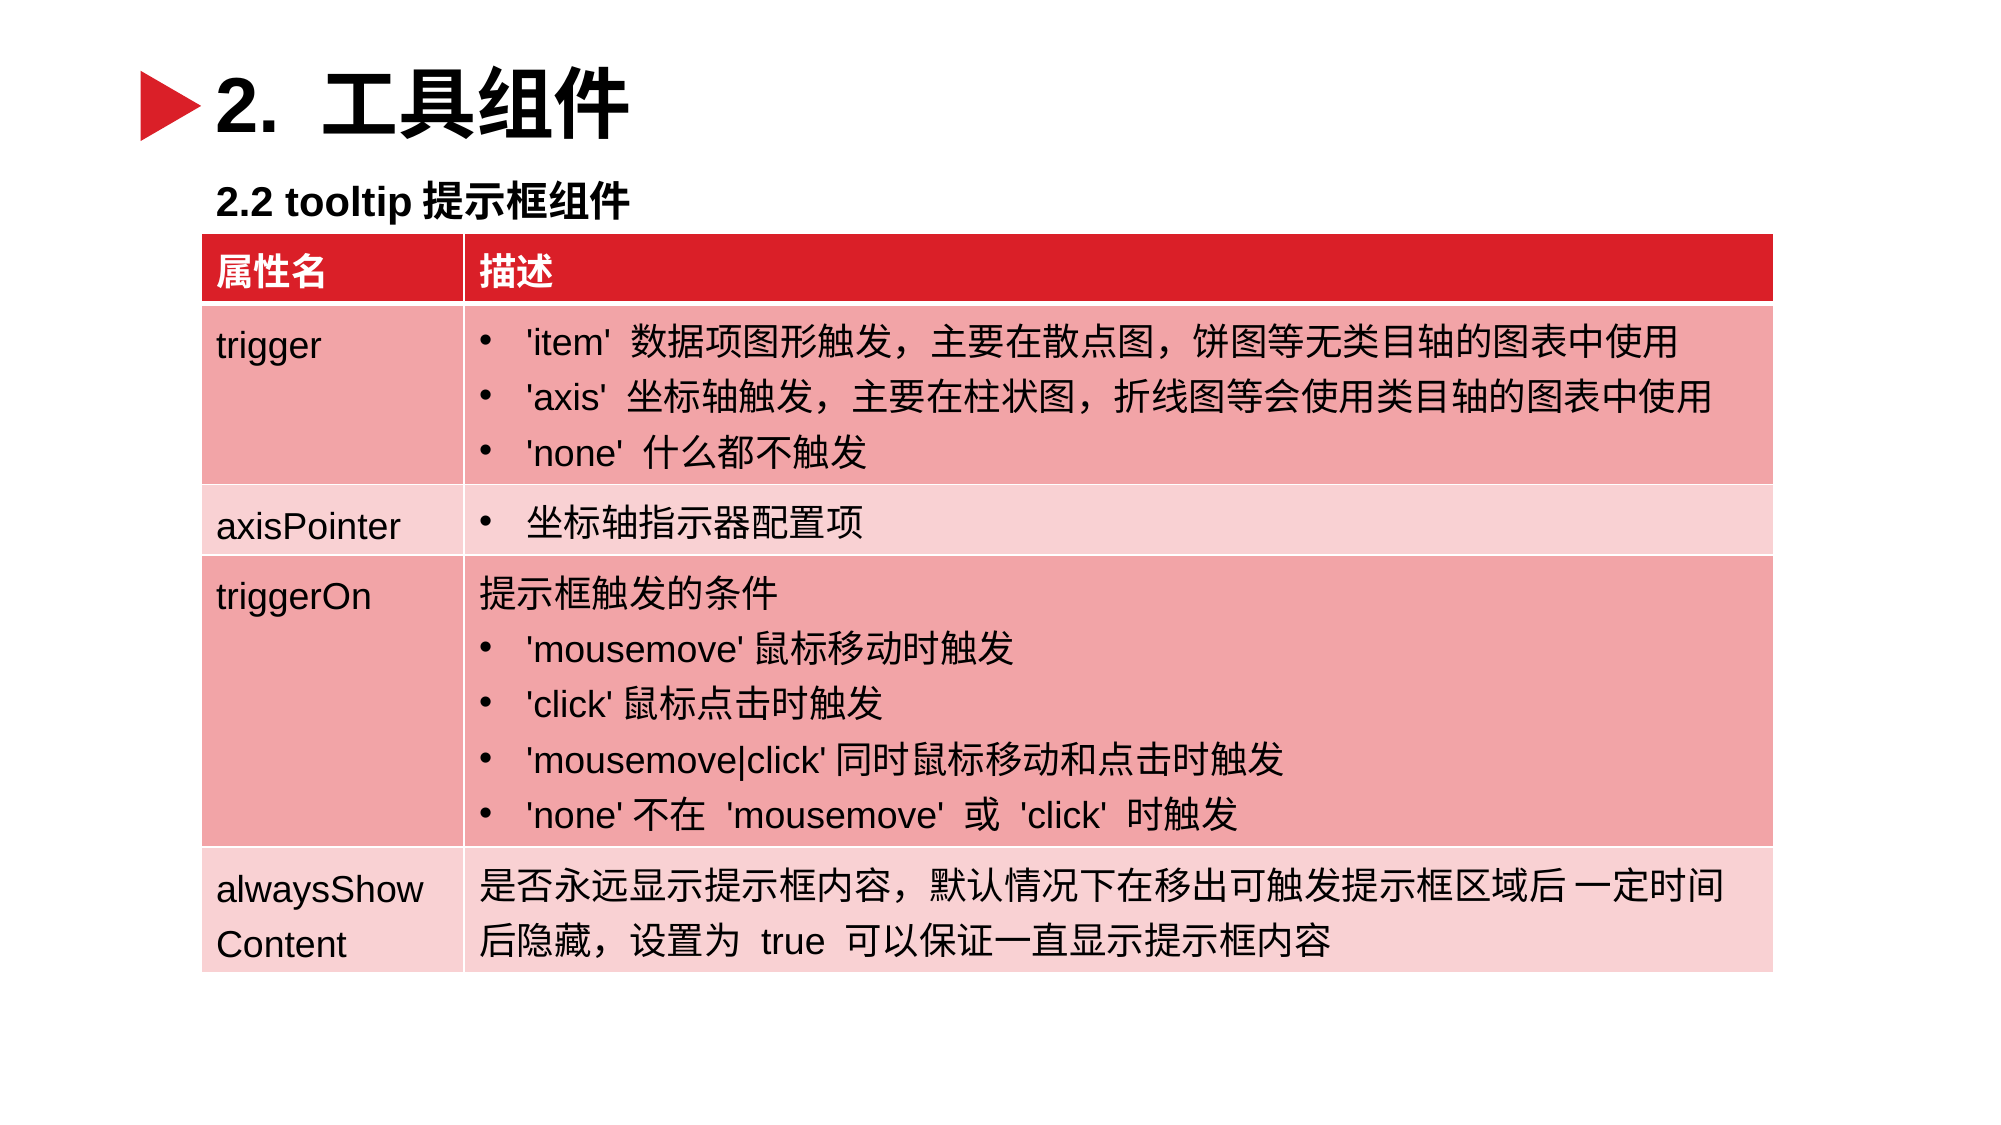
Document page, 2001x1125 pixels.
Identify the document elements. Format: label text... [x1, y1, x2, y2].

table_cell 坐标轴指示器配置项 [465, 485, 1773, 554]
table_cell 是否永远显示提示框内容，默认情况下在移出可触发提示框区域后 一定时间 后隐藏，设置为 true 可以保证一直显示提示框内容 [465, 848, 1773, 972]
table_cell triggerOn [202, 556, 463, 846]
table_cell 提示框触发的条件 'mousemove'鼠标移动时触发 'click'鼠标点击时触发 'mousemove|click'同时鼠标移动和点击时触发 'none'不在 'mousemove' 或 'click' 时触发 [465, 556, 1773, 846]
table_header 属性名 [202, 234, 463, 301]
text_box 2.2 tooltip提示框组件 [201, 167, 1202, 233]
table_cell axisPointer [202, 485, 463, 554]
text_box [139, 68, 204, 143]
table_cell 'item' 数据项图形触发，主要在散点图，饼图等无类目轴的图表中使用 'axis' 坐标轴触发，主要在柱状图，折线图等会使用类目轴的图表中使用 'none' 什么都不触发 [465, 306, 1773, 484]
text_box 2. 工具组件 [201, 47, 894, 156]
table_cell trigger [202, 306, 463, 484]
table_cell alwaysShowContent [202, 848, 463, 972]
table_header 描述 [465, 234, 1773, 301]
